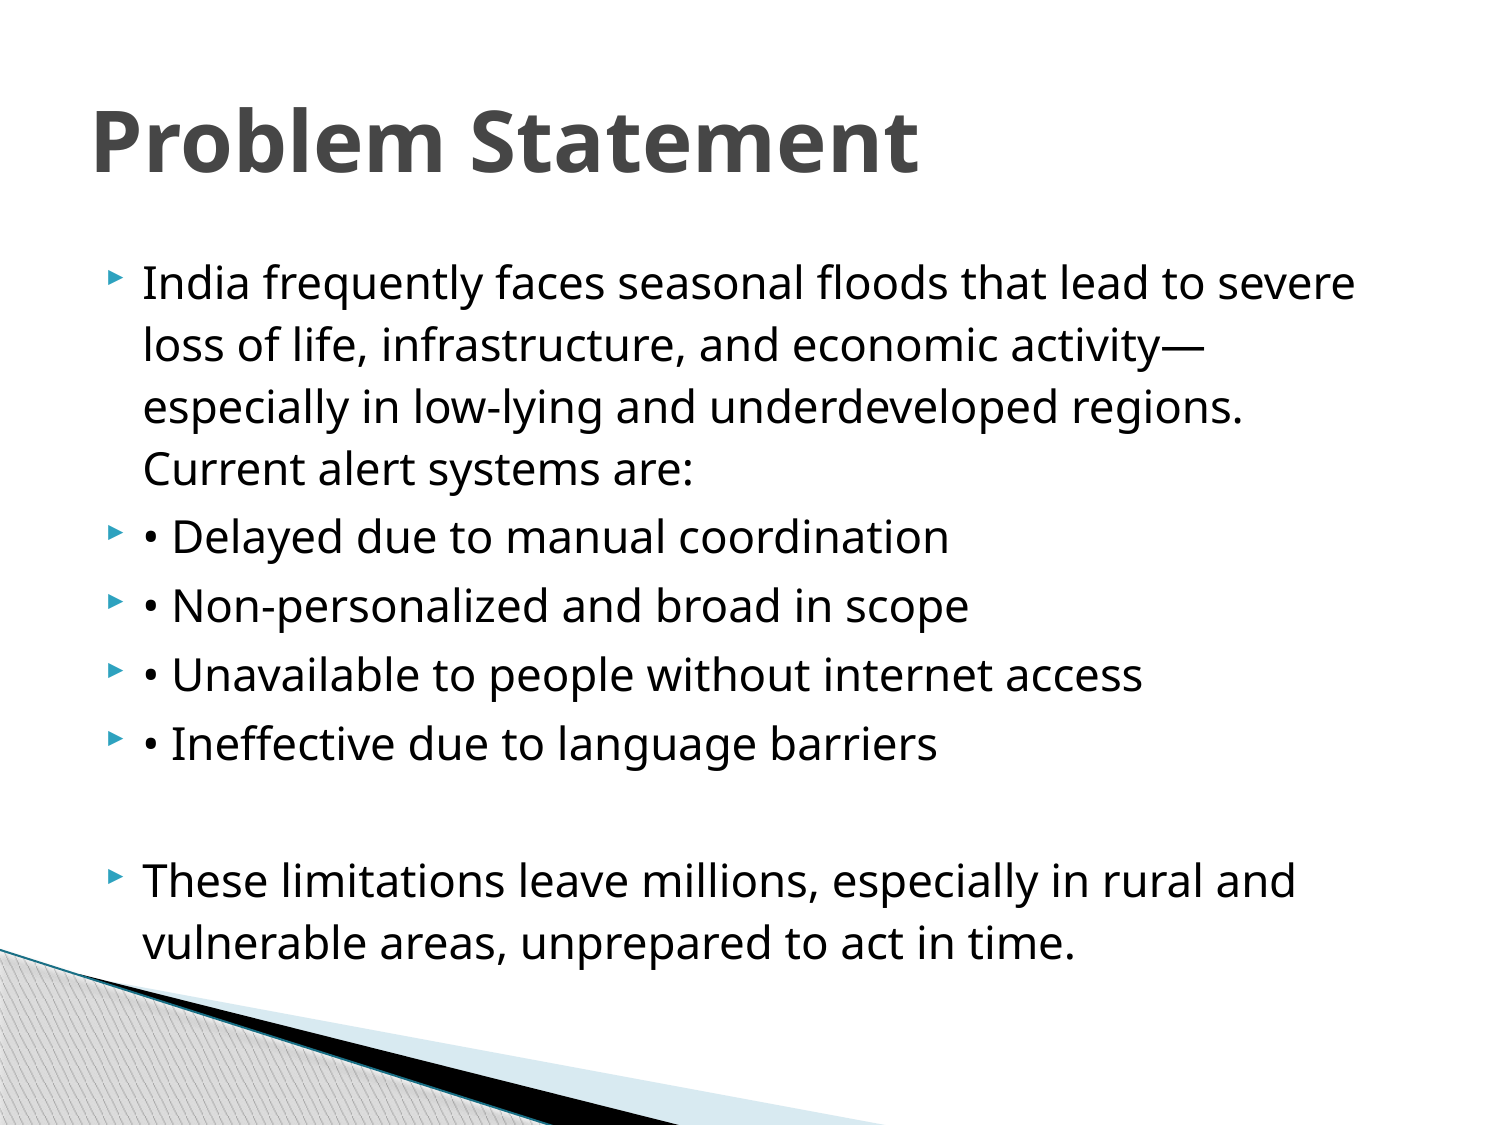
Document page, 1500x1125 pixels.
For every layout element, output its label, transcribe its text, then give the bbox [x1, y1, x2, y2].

list India frequently faces seasonal floods that lead to severe loss of life, infrastructure, and economic activity—especially in low-lying and underdeveloped regions. Current alert systems are: • Delayed due to manual coordination • Non-personalized and broad in scope • Unavailable to people without internet access • Ineffective due to language barriers These limitations leave millions, especially in rural and vulnerable areas, unprepared to act in time. [75, 243, 1425, 986]
title Problem Statement [75, 45, 1425, 233]
